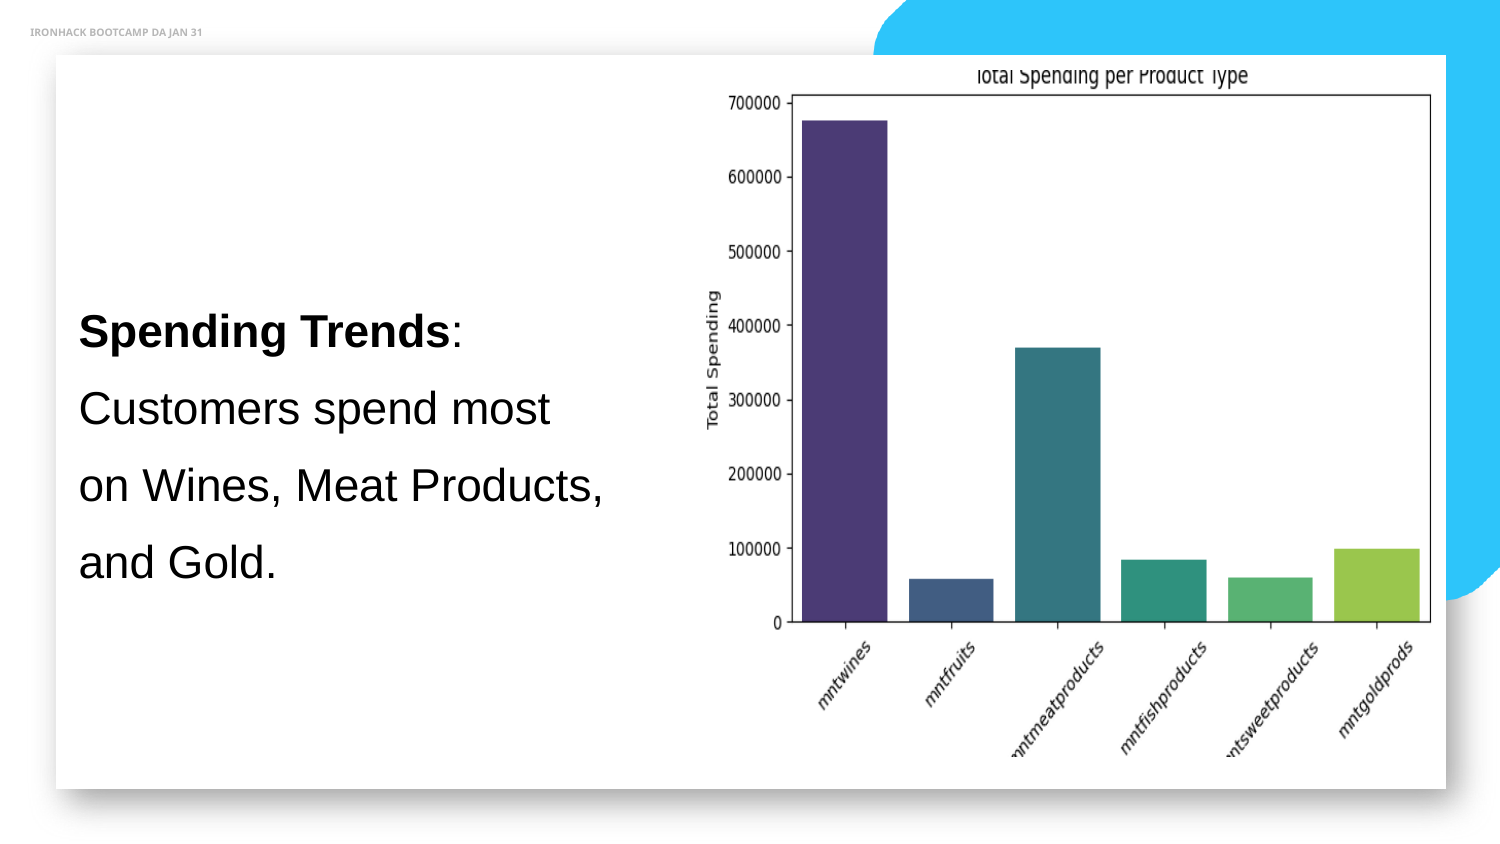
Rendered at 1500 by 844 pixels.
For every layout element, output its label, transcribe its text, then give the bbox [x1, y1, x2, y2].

text_box IRONHACK BOOTCAMP DA JAN 31 [15, 9, 354, 45]
picture [0, 0, 1500, 844]
list Spending Trends: Customers spend most on Wines, Meat Products, and Gold. [78, 258, 613, 593]
